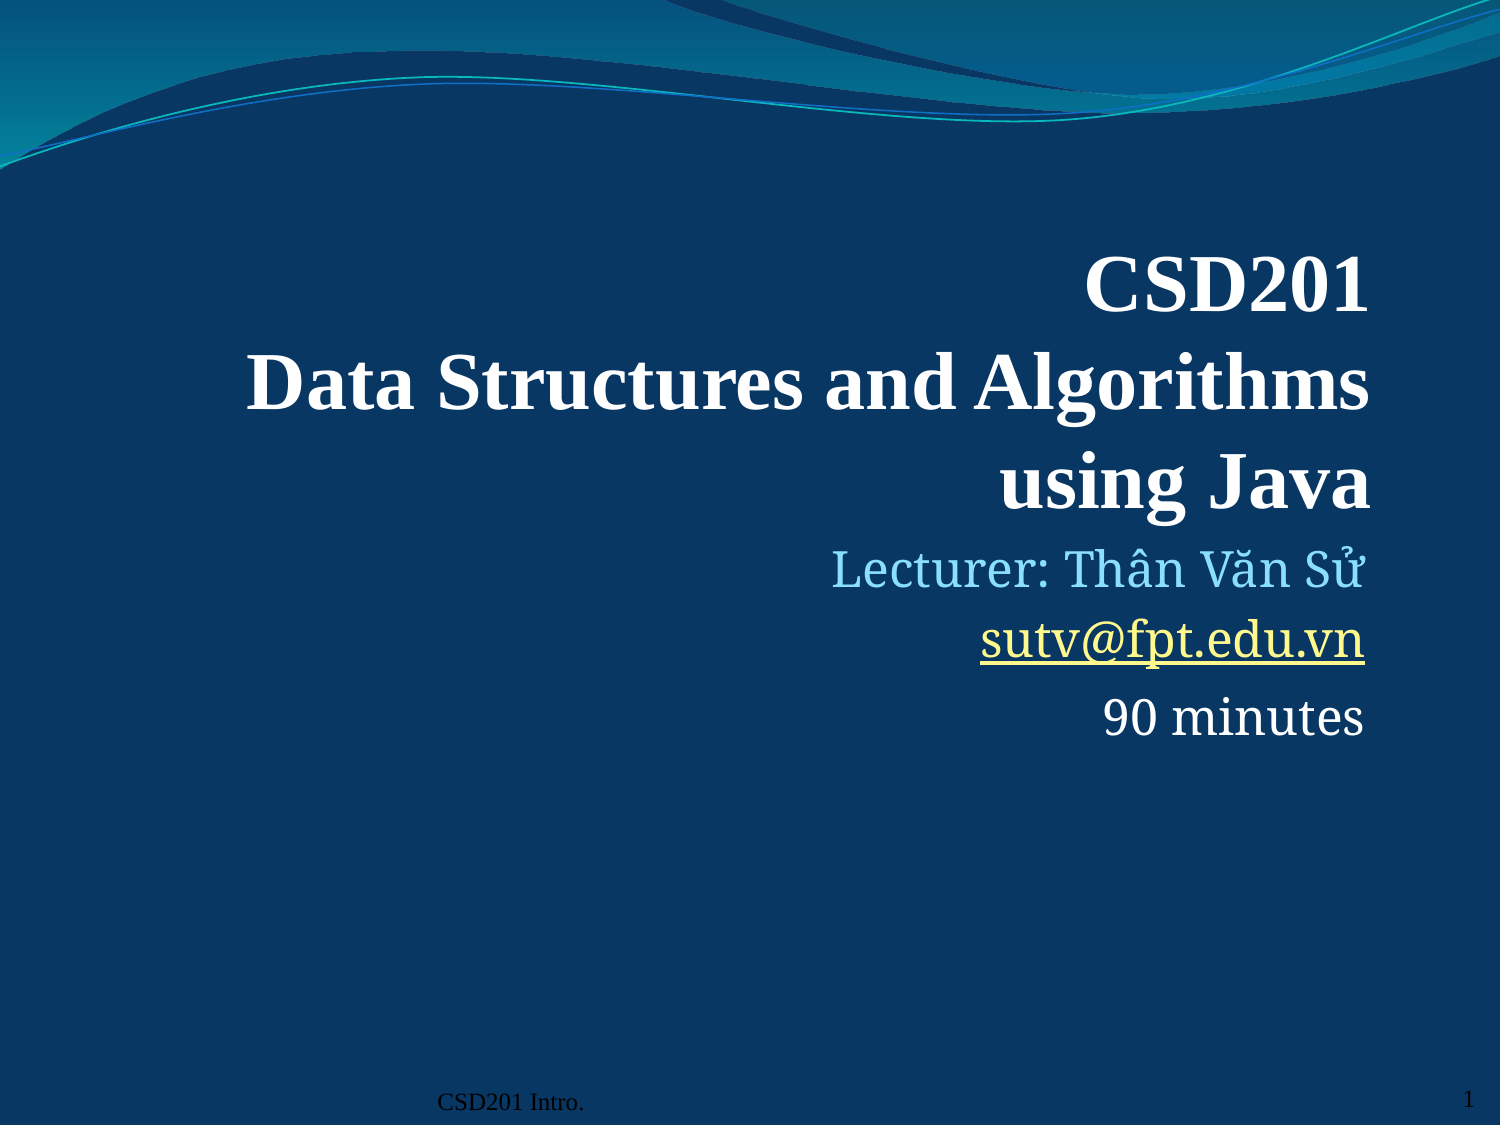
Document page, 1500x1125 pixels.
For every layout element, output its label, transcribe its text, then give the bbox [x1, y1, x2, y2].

subtitle Lecturer: Thân Văn Sử sutv@fpt.edu.vn 90 minutes [87, 529, 1376, 818]
title CSD201 Data Structures and Algorithms using Java [87, 224, 1376, 525]
slide_number 1 [1387, 1074, 1475, 1113]
footer CSD201 Intro. [437, 1074, 1175, 1116]
